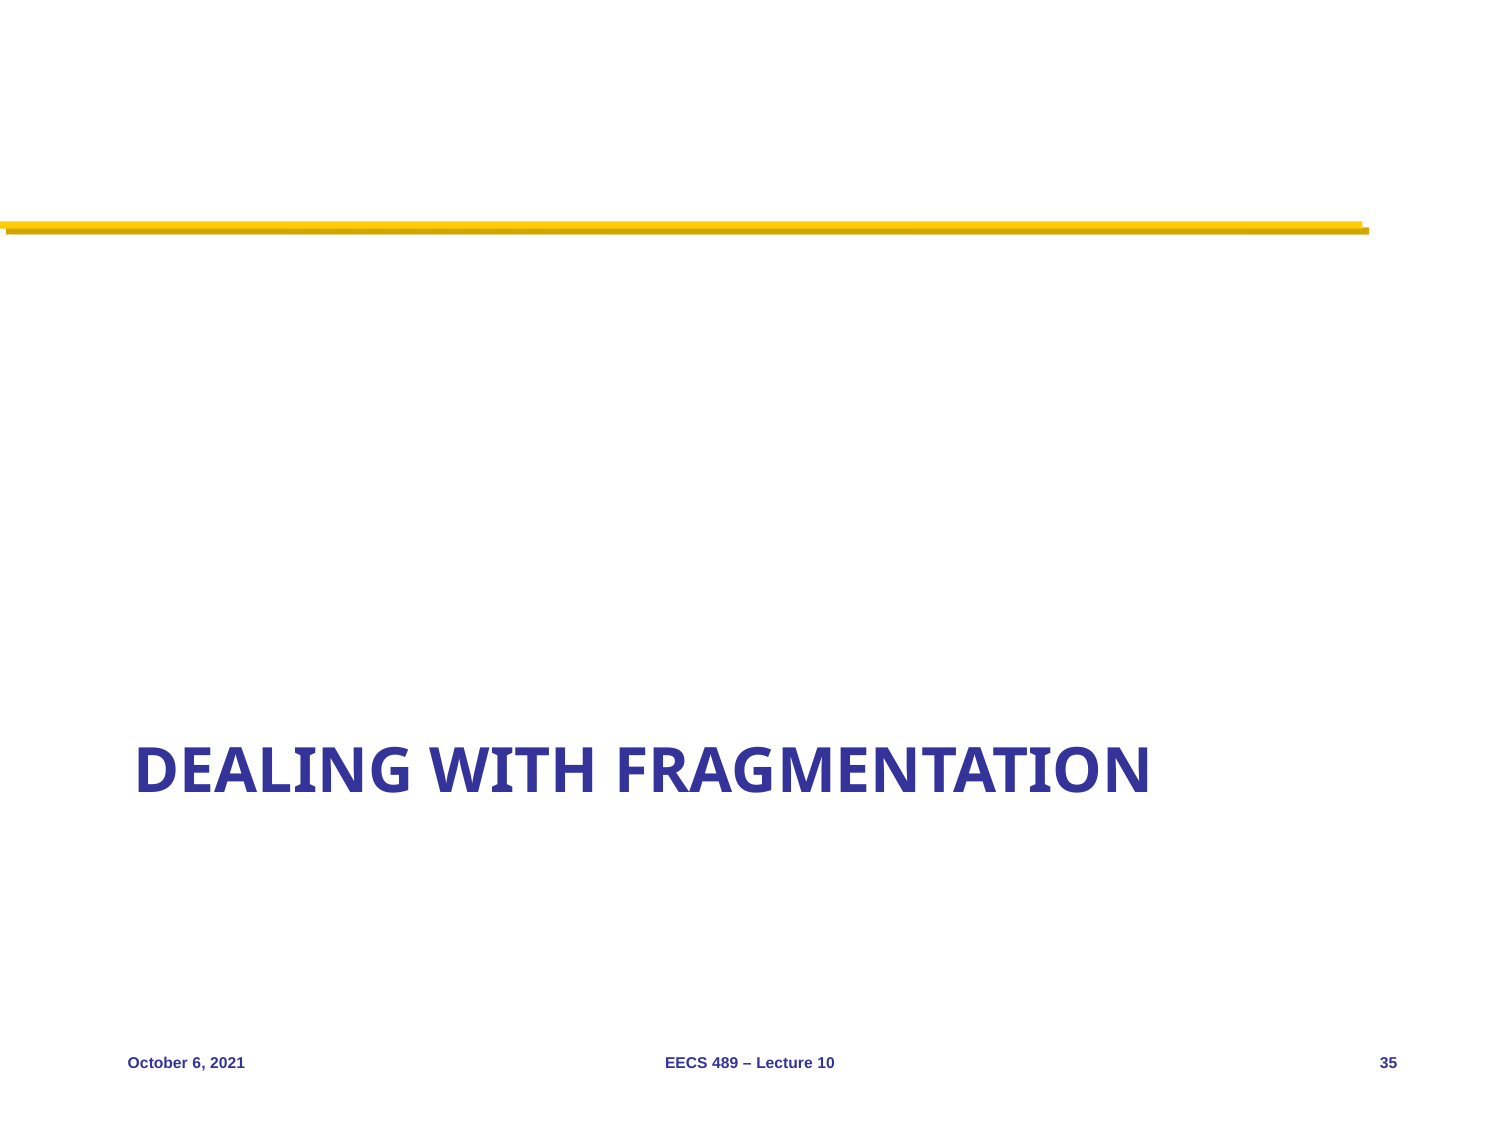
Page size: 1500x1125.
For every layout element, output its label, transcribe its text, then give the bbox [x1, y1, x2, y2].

footer EECS 489 – Lecture 10 [512, 1024, 988, 1101]
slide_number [112, 1024, 426, 1101]
slide_number 35 [1312, 1024, 1413, 1101]
title Dealing with fragmentation [118, 722, 1394, 947]
